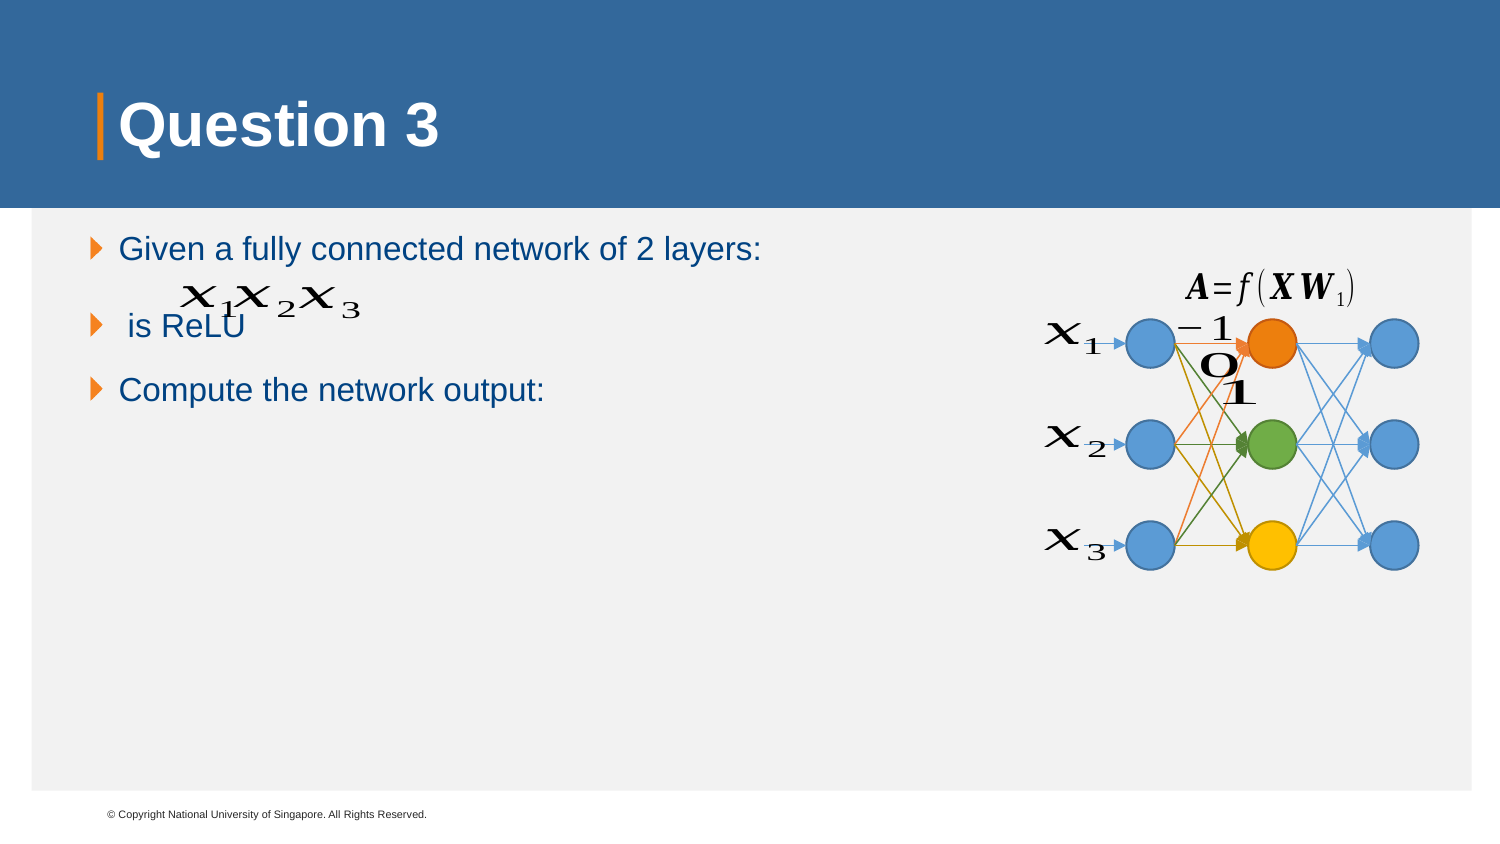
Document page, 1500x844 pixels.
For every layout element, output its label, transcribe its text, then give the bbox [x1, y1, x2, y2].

text_box [1247, 318, 1298, 369]
title Question 3 [103, 44, 1397, 208]
text_box [96, 92, 104, 161]
text_box [1369, 520, 1420, 571]
picture [90, 236, 103, 260]
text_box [1174, 444, 1249, 545]
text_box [1296, 444, 1371, 546]
text_box [1125, 318, 1176, 369]
text_box [1371, 419, 1420, 470]
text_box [1296, 343, 1371, 444]
text_box [1249, 419, 1296, 470]
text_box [1174, 343, 1249, 444]
text_box [1247, 520, 1298, 571]
text_box [1125, 520, 1176, 571]
picture [90, 376, 103, 401]
picture [90, 312, 103, 337]
text_box [1125, 419, 1174, 470]
text_box [1369, 318, 1420, 369]
